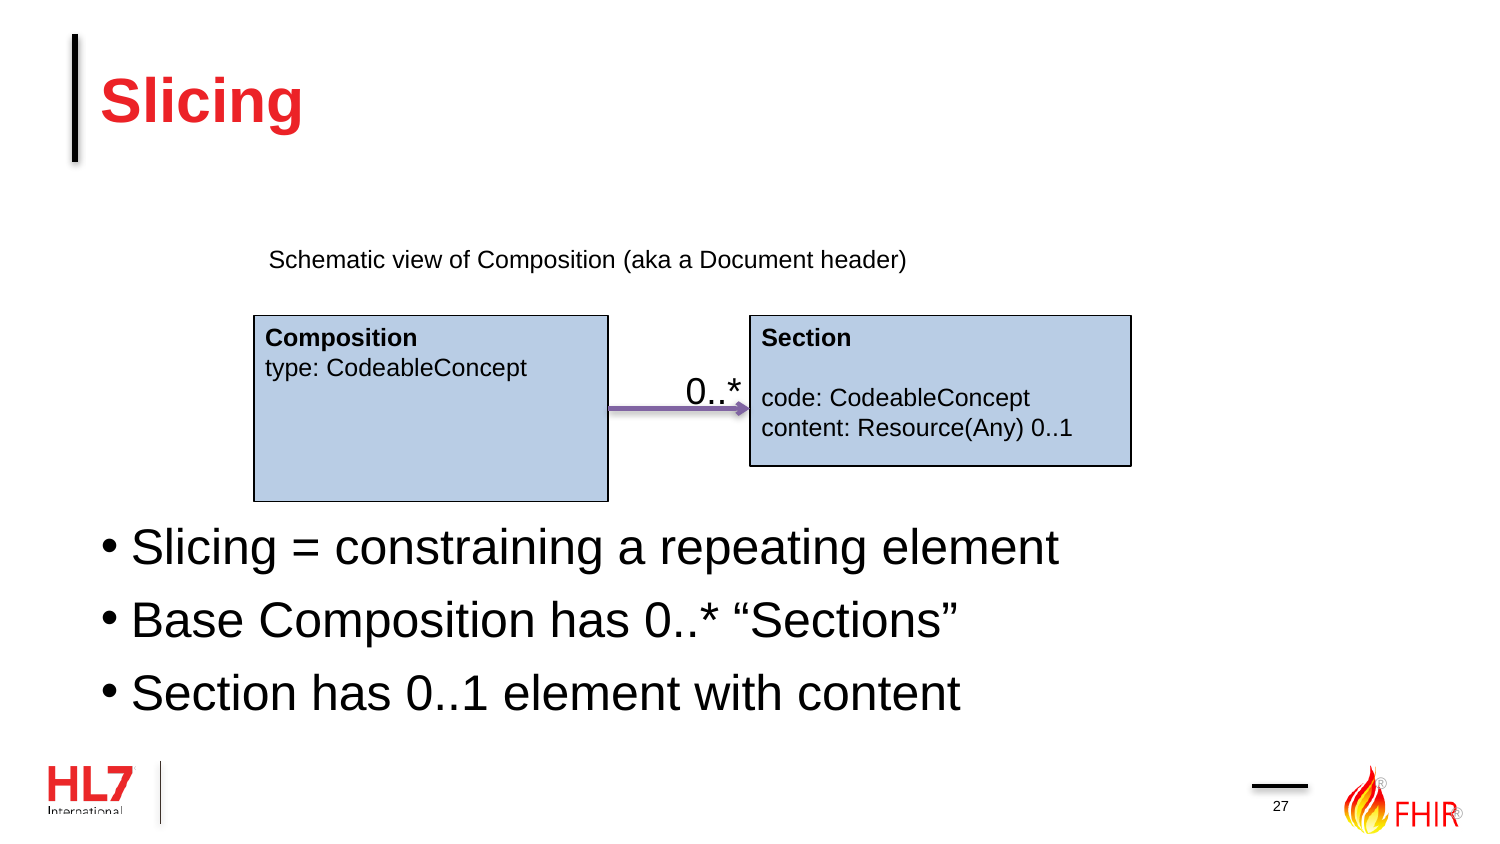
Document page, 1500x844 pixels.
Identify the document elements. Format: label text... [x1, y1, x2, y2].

title Slicing [100, 33, 1451, 163]
text_box 0..* [670, 359, 757, 420]
text_box Composition type: CodeableConcept [253, 315, 609, 502]
list Slicing = constraining a repeating element Base Composition has 0..* “Sections” Section has 0..1 element with content [100, 514, 1451, 731]
text_box Section code: CodeableConcept content: Resource(Any) 0..1 [750, 315, 1131, 467]
slide_number 27 [1258, 786, 1304, 814]
text_box Schematic view of Composition (aka a Document header) [253, 235, 1105, 281]
picture [1339, 760, 1463, 837]
